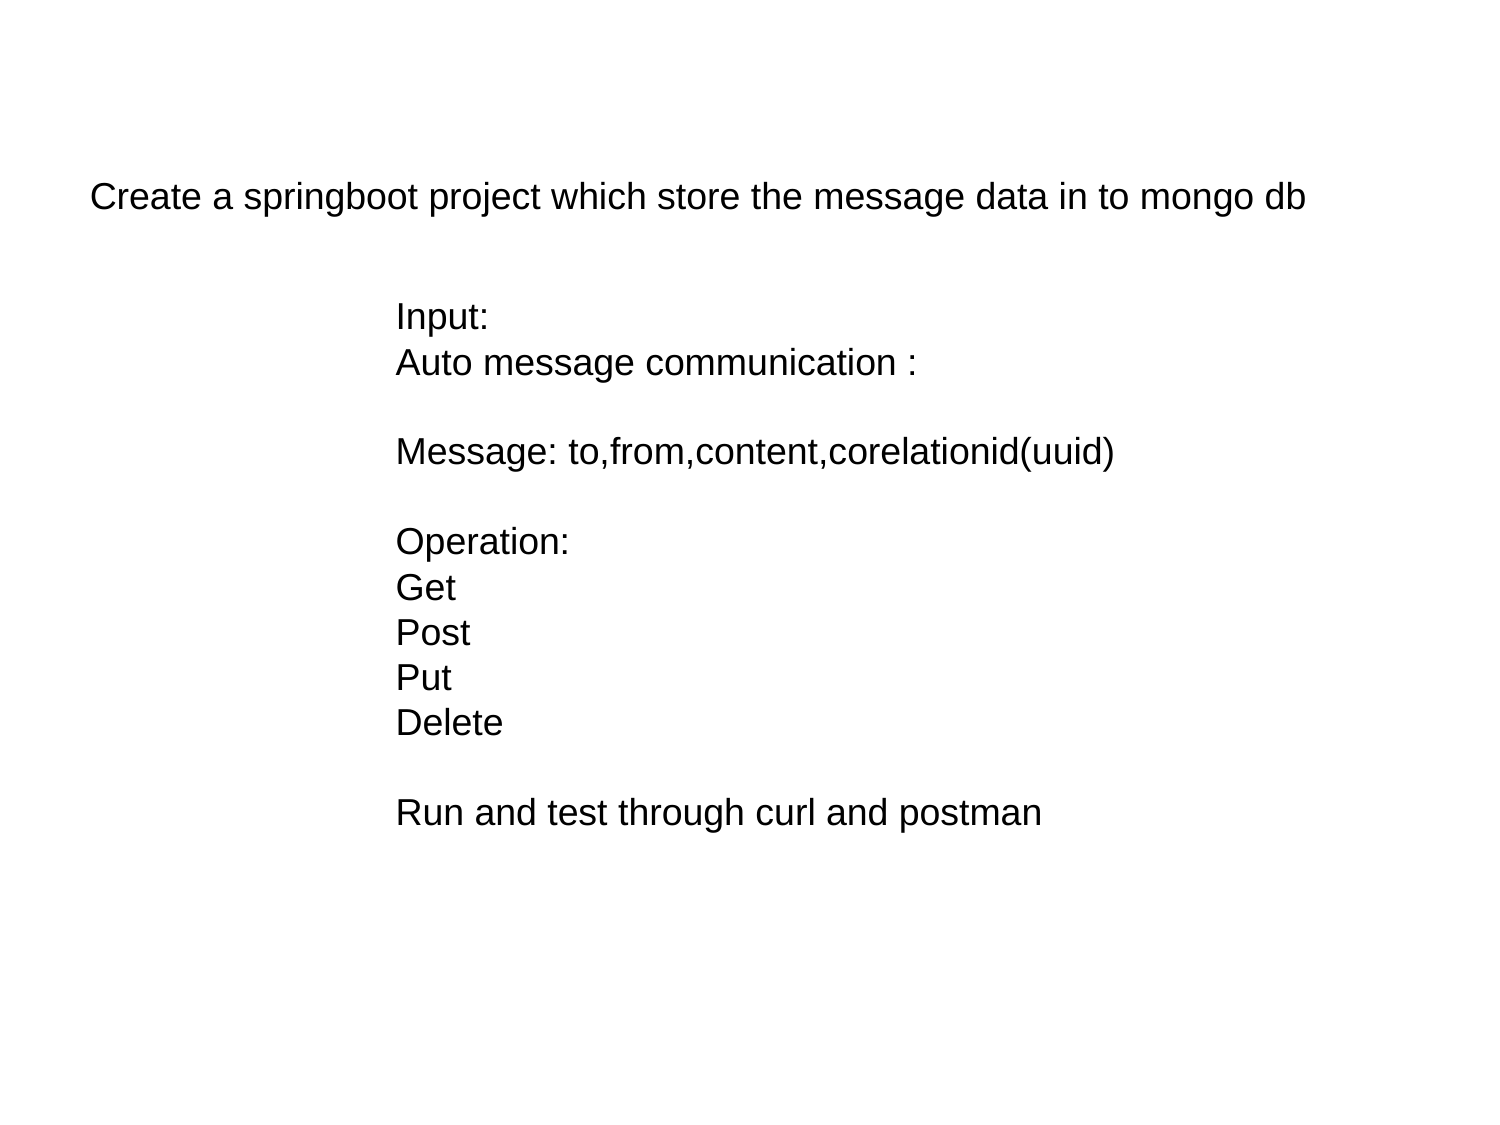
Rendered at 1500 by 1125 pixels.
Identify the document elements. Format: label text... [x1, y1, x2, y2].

text_box Create a springboot project which store the message data in to mongo db [75, 164, 1333, 222]
text_box Input: Auto message communication : Message: to,from,content,corelationid(uuid) Operation: Get Post Put Delete Run and test through curl and postman [380, 285, 1131, 846]
